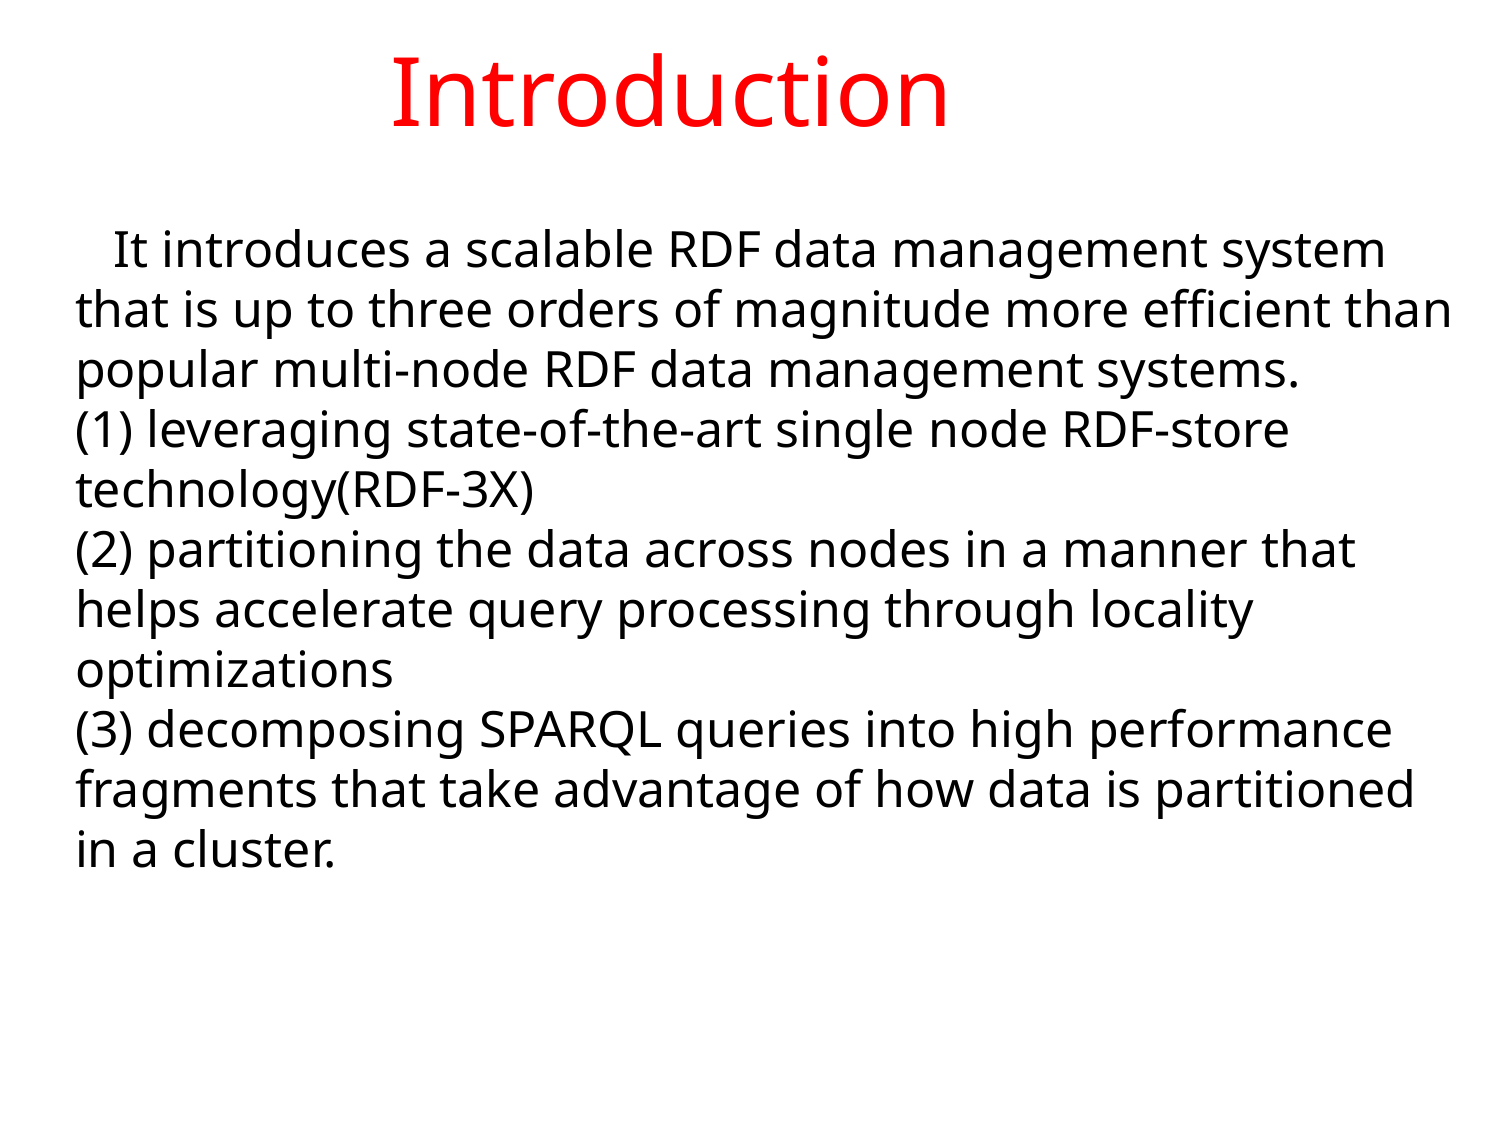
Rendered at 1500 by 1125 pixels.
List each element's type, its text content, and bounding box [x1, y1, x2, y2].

text_box It introduces a scalable RDF data management system that is up to three orders of magnitude more efficient than popular multi-node RDF data management systems. (1) leveraging state-of-the-art single node RDF-store technology(RDF-3X) (2) partitioning the data across nodes in a manner that helps accelerate query processing through locality optimizations (3) decomposing SPARQL queries into high performance fragments that take advantage of how data is partitioned in a cluster. [60, 210, 1485, 875]
text_box Introduction [375, 74, 1500, 217]
